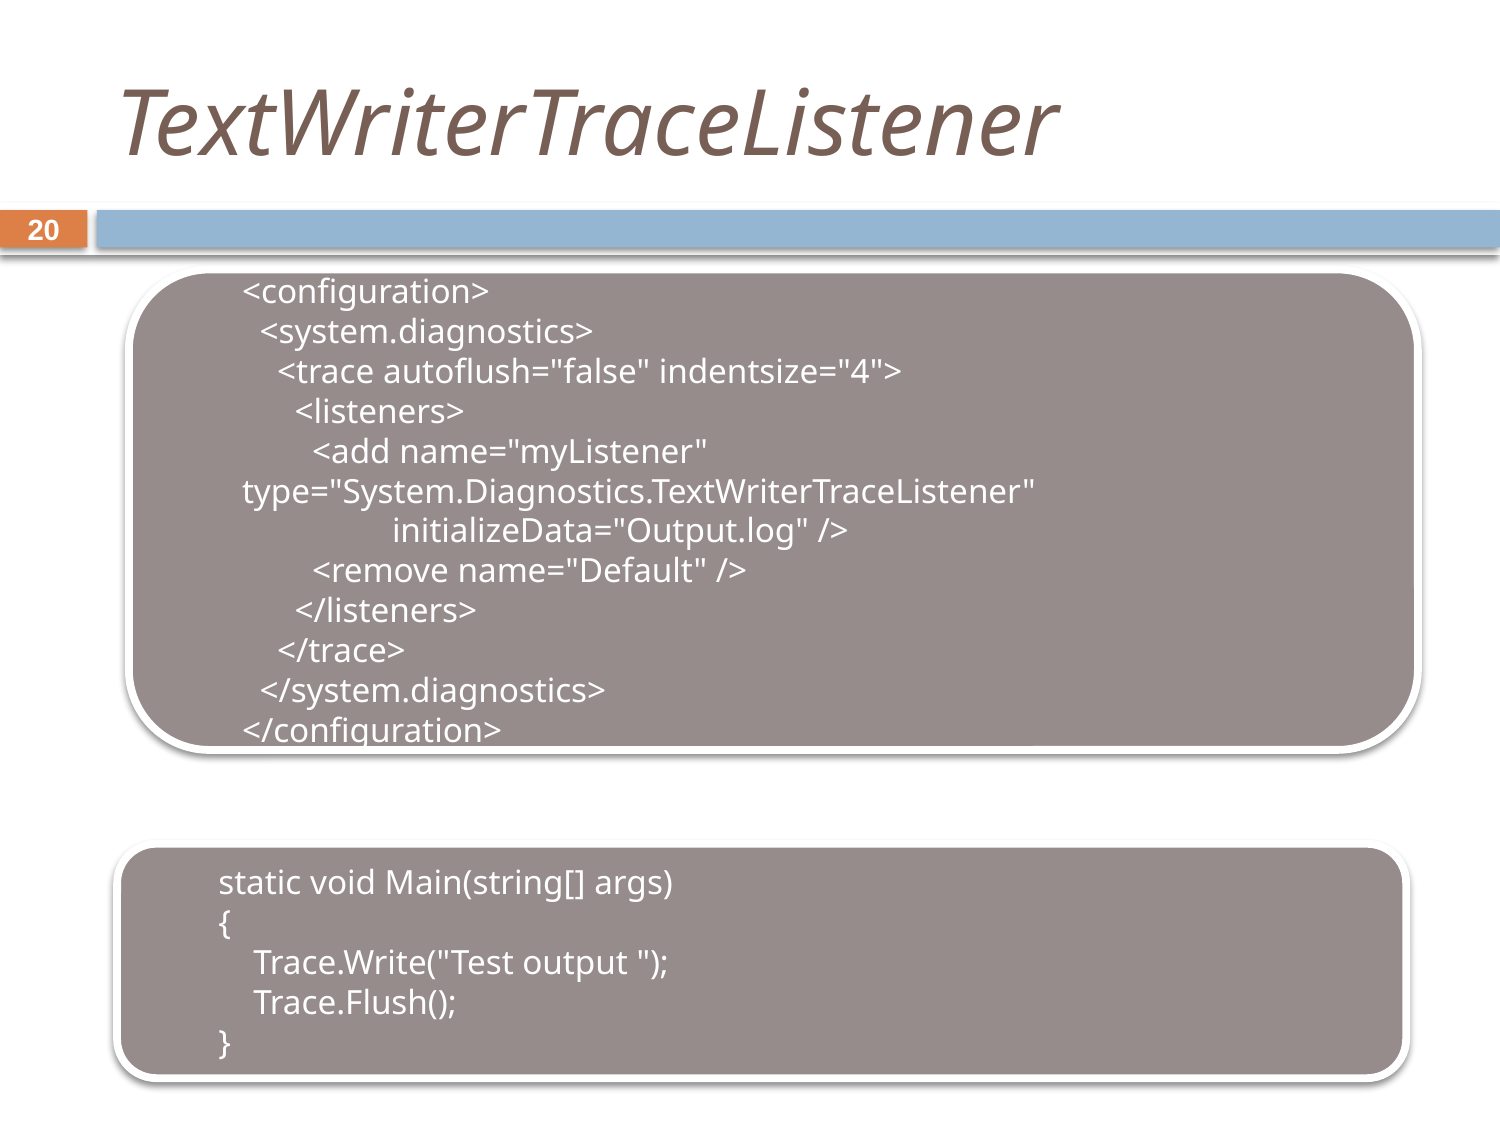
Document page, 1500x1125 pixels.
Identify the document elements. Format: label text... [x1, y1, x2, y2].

title TextWriterTraceListener [100, 37, 1438, 200]
text_box static void Main(string[] args) { Trace.Write("Test output "); Trace.Flush(); } [113, 839, 1411, 1083]
slide_number 20 [0, 208, 88, 249]
text_box <configuration> <system.diagnostics> <trace autoflush="false" indentsize="4"> <listeners> <add name="myListener" type="System.Diagnostics.TextWriterTraceListener" initializeData="Output.log" /> <remove name="Default" /> </listeners> </trace> </system.diagnostics> </configuration> [124, 265, 1422, 754]
